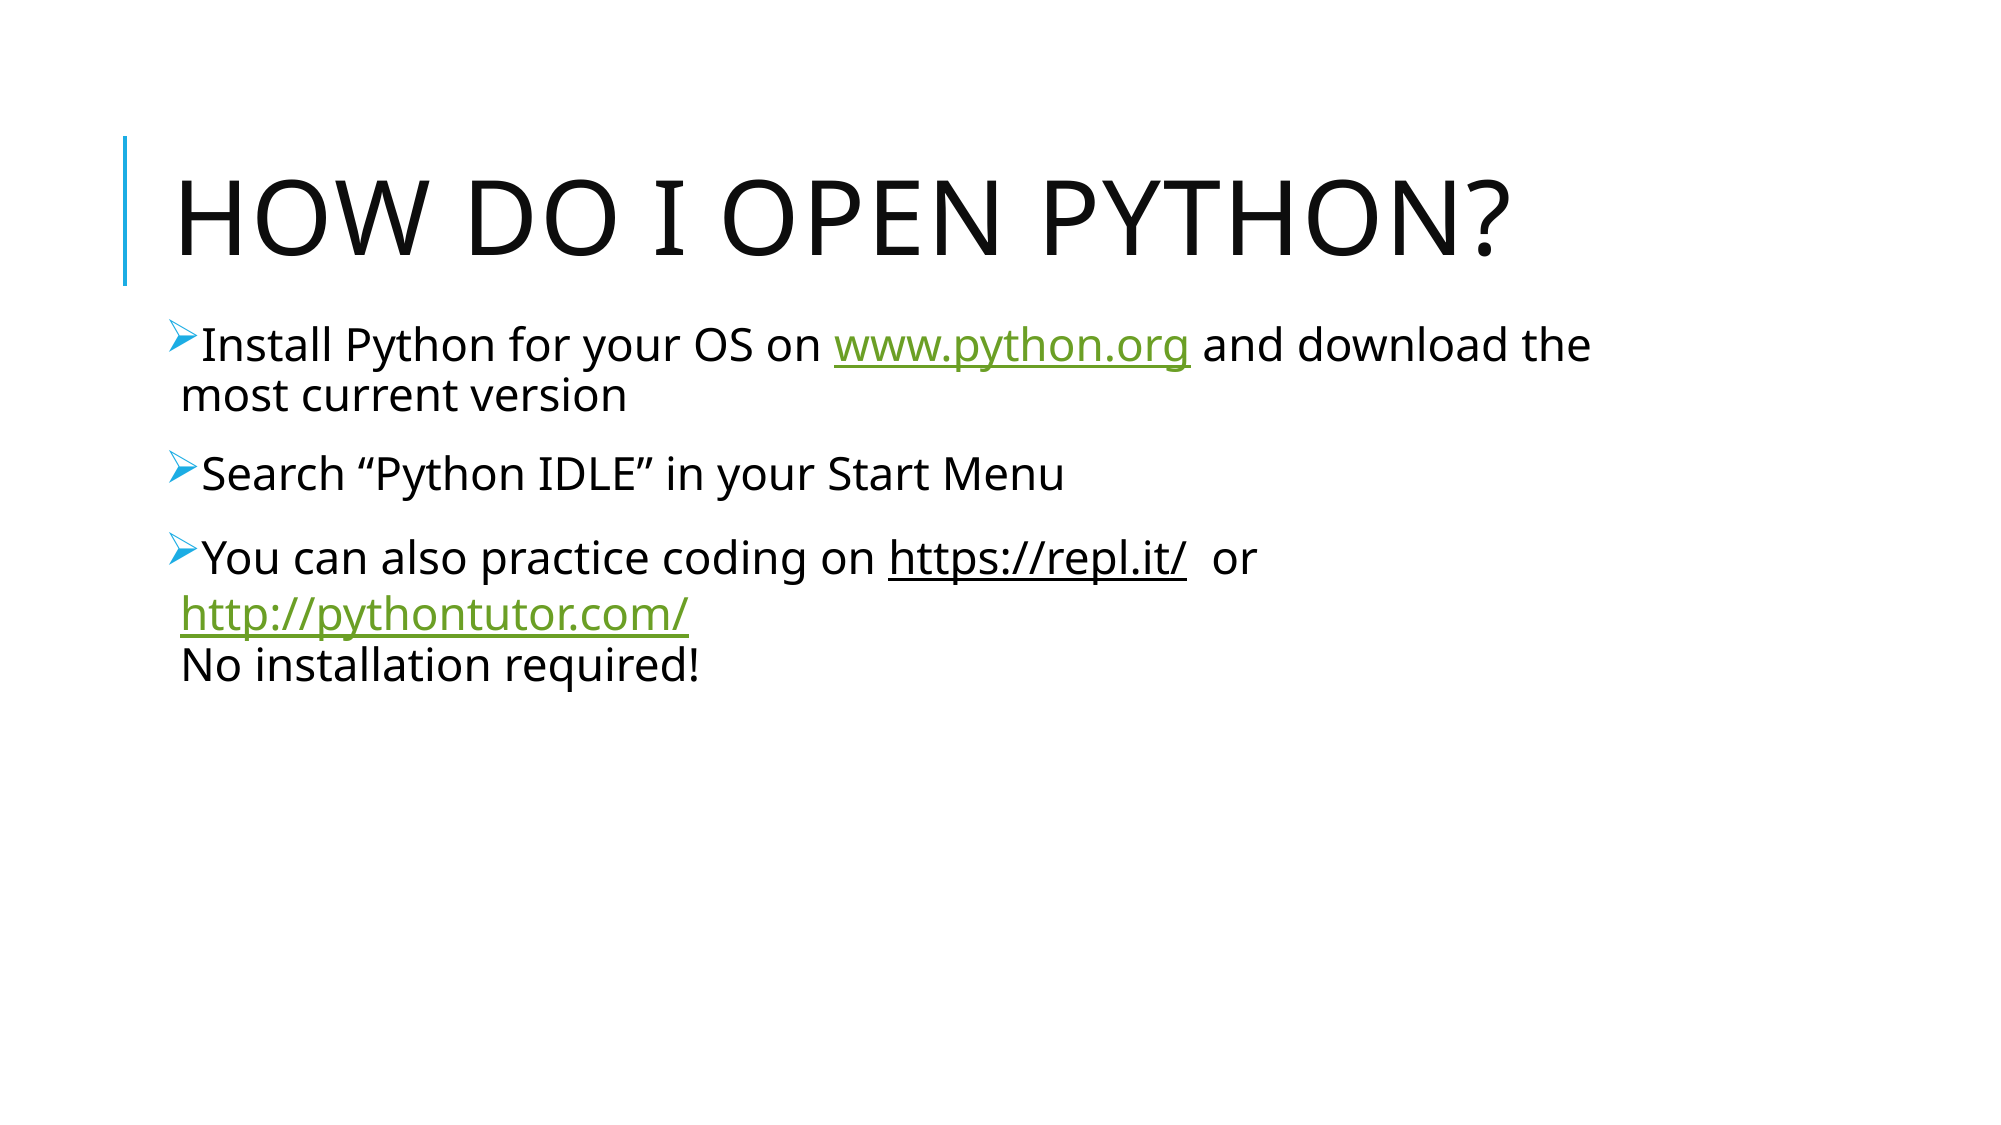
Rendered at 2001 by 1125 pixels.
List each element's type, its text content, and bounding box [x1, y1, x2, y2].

title How do I Open Python? [157, 102, 1752, 349]
list Install Python for your OS on www.python.org and download the most current version Search “Python IDLE” in your Start Menu You can also practice coding on https://repl.it/ or http://pythontutor.com/ No installation required! [157, 308, 1664, 1074]
